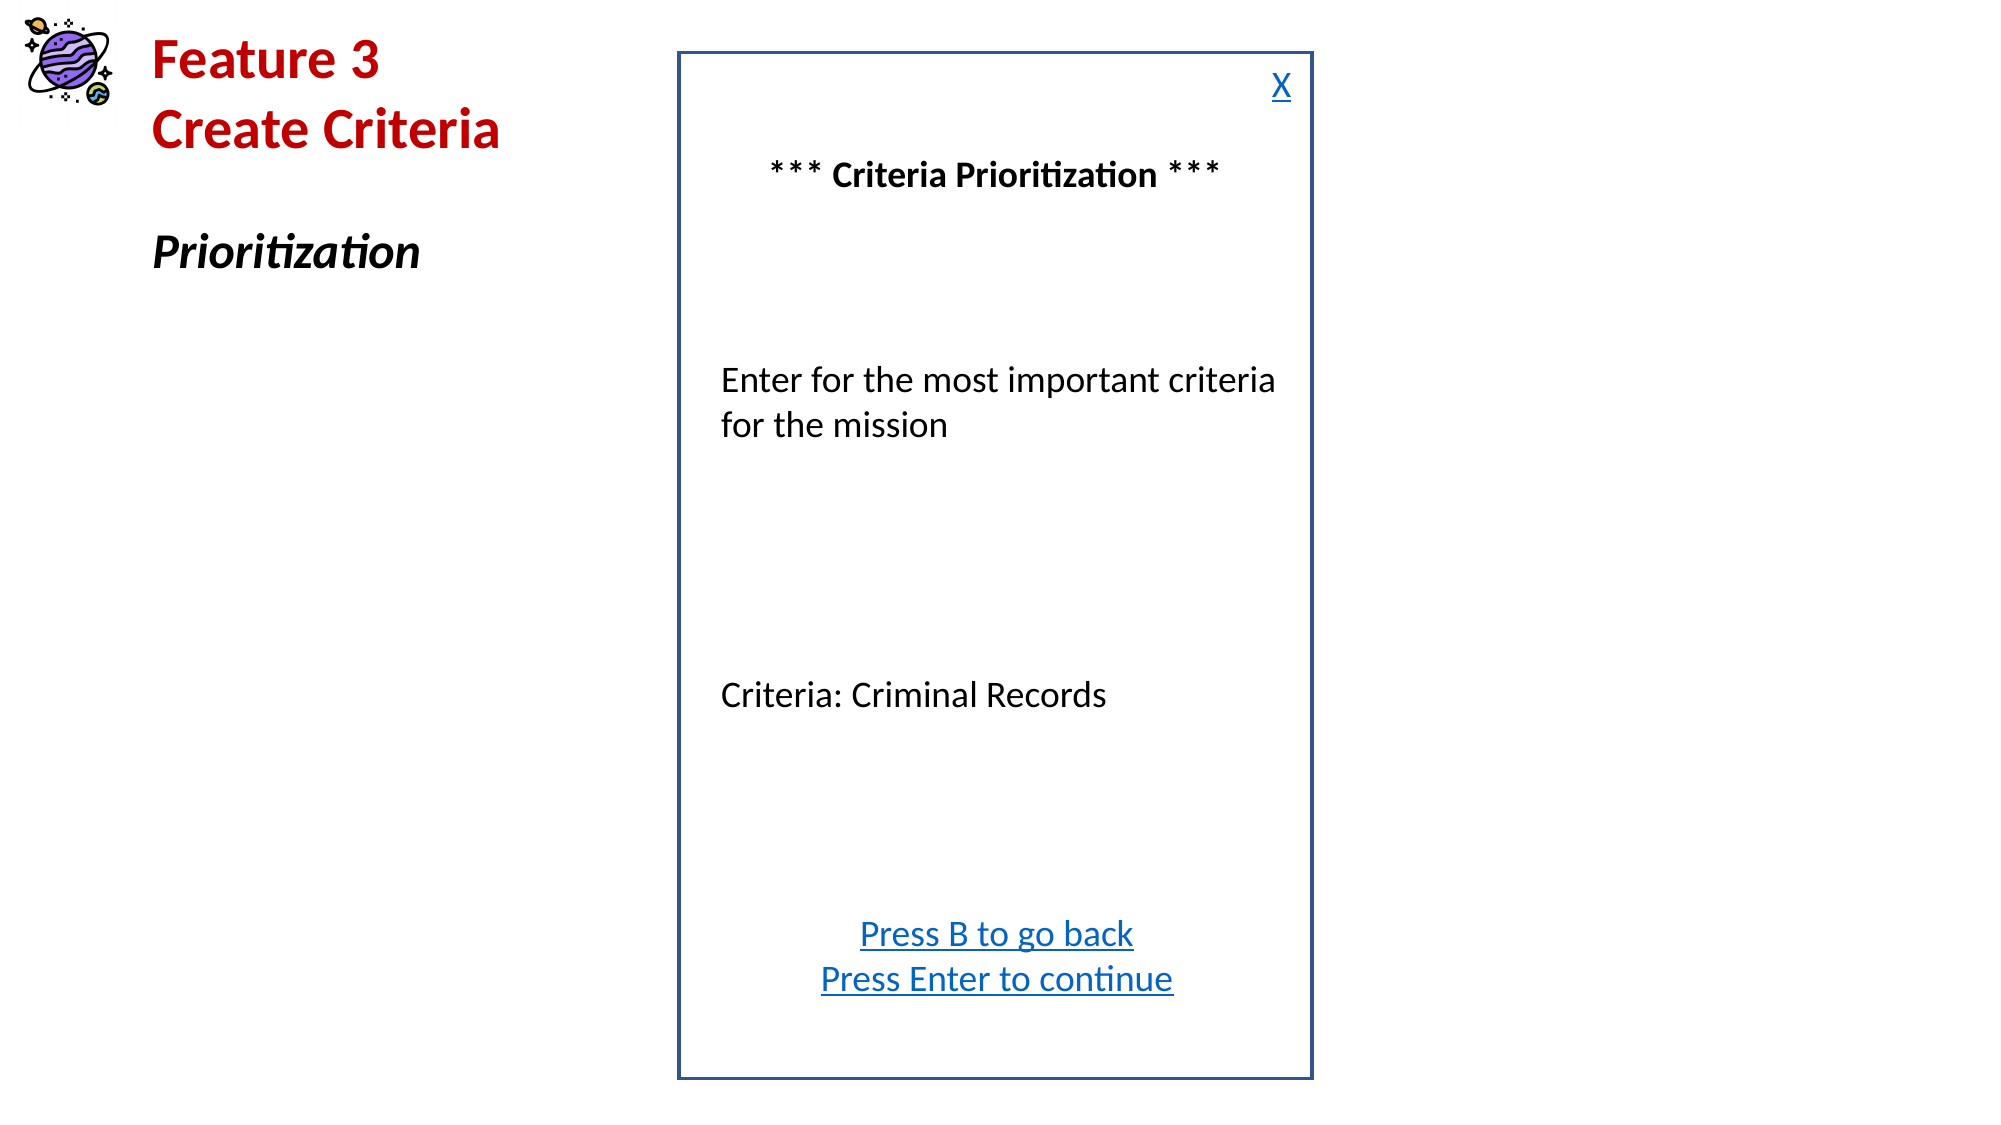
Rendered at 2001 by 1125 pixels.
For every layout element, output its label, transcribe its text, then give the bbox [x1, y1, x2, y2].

text_box Prioritization [137, 210, 437, 286]
text_box *** Criteria Prioritization *** [679, 142, 1312, 203]
text_box Press B to go back Press Enter to continue [682, 901, 1312, 1007]
picture [0, 0, 136, 130]
text_box [678, 51, 1313, 1080]
text_box Feature 3 Create Criteria [138, 12, 517, 168]
text_box X [1257, 52, 1360, 113]
text_box Enter for the most important criteria for the mission Criteria: Criminal Records [706, 347, 1336, 767]
